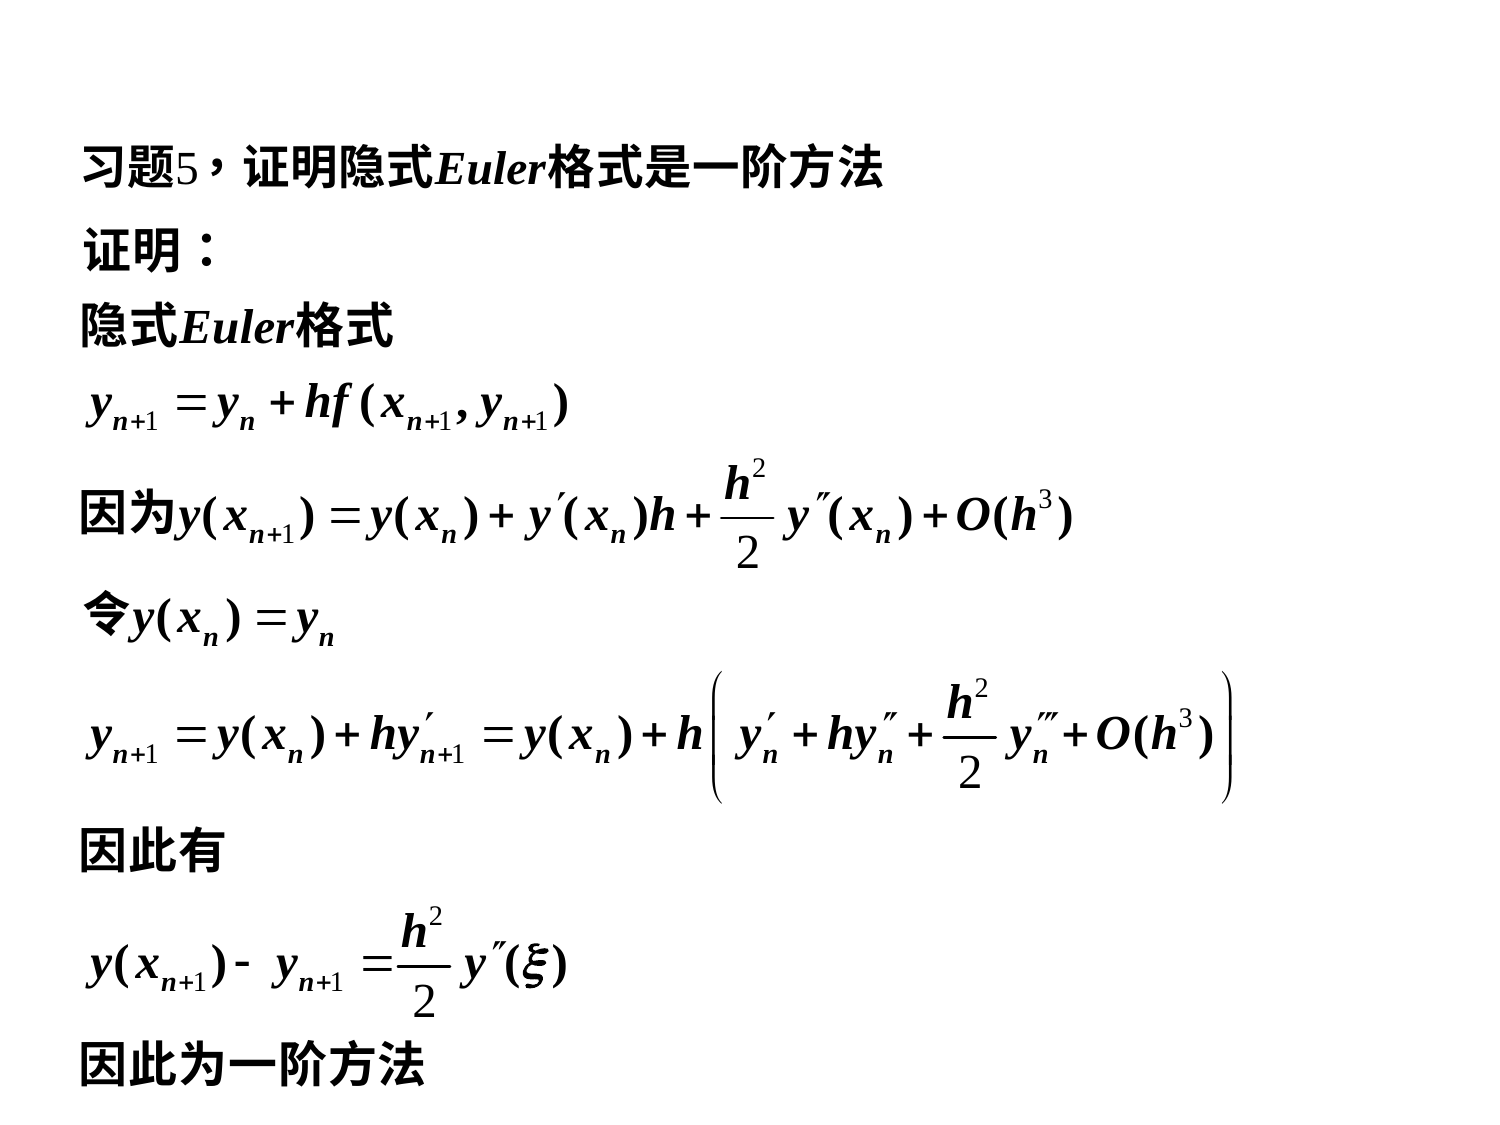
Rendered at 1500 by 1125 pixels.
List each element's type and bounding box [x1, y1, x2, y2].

text_box [76, 219, 1247, 1100]
text_box [76, 136, 892, 201]
